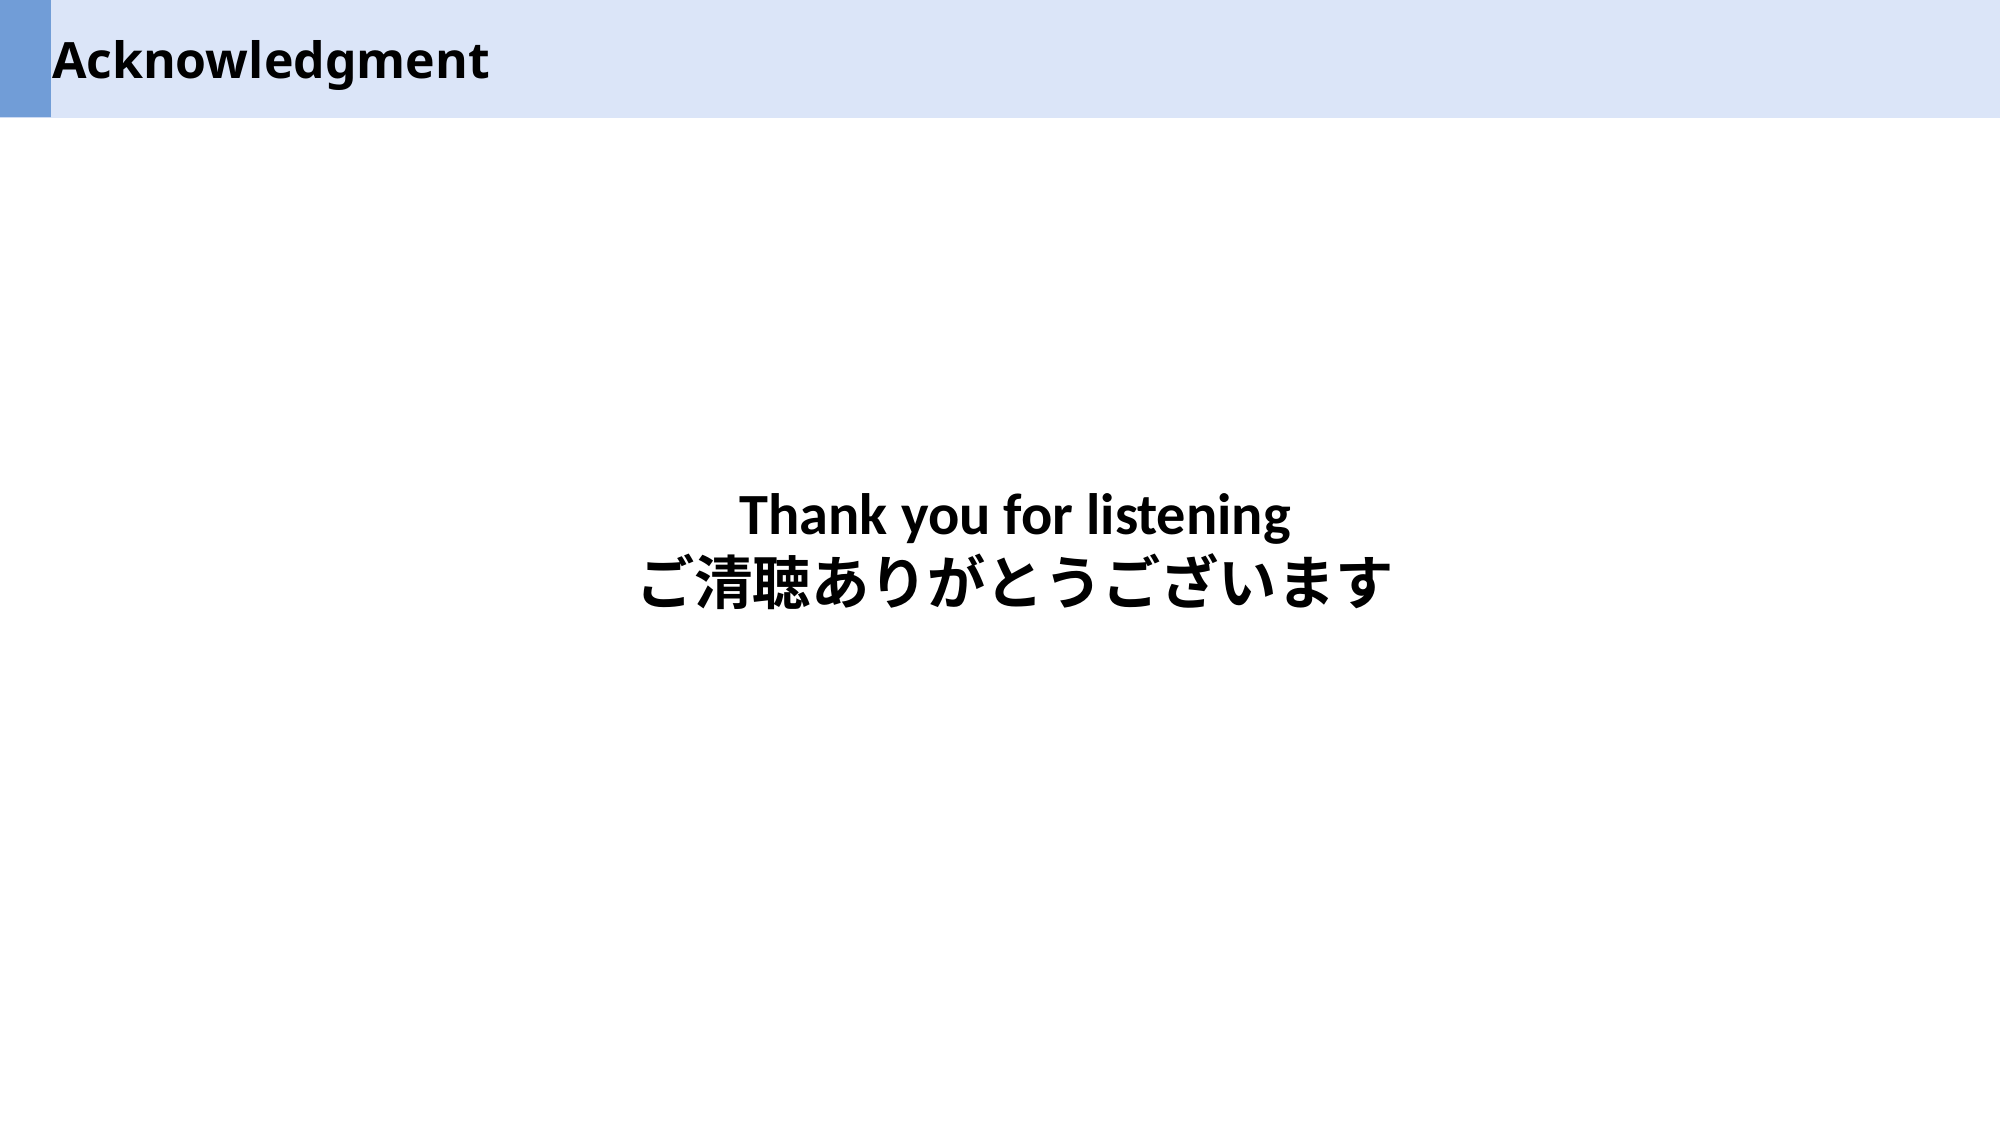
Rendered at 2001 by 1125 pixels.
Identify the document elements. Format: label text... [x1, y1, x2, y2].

text_box Acknowledgment [37, 21, 505, 97]
text_box Thank you for listening ご清聴ありがとうございます [561, 468, 1470, 624]
